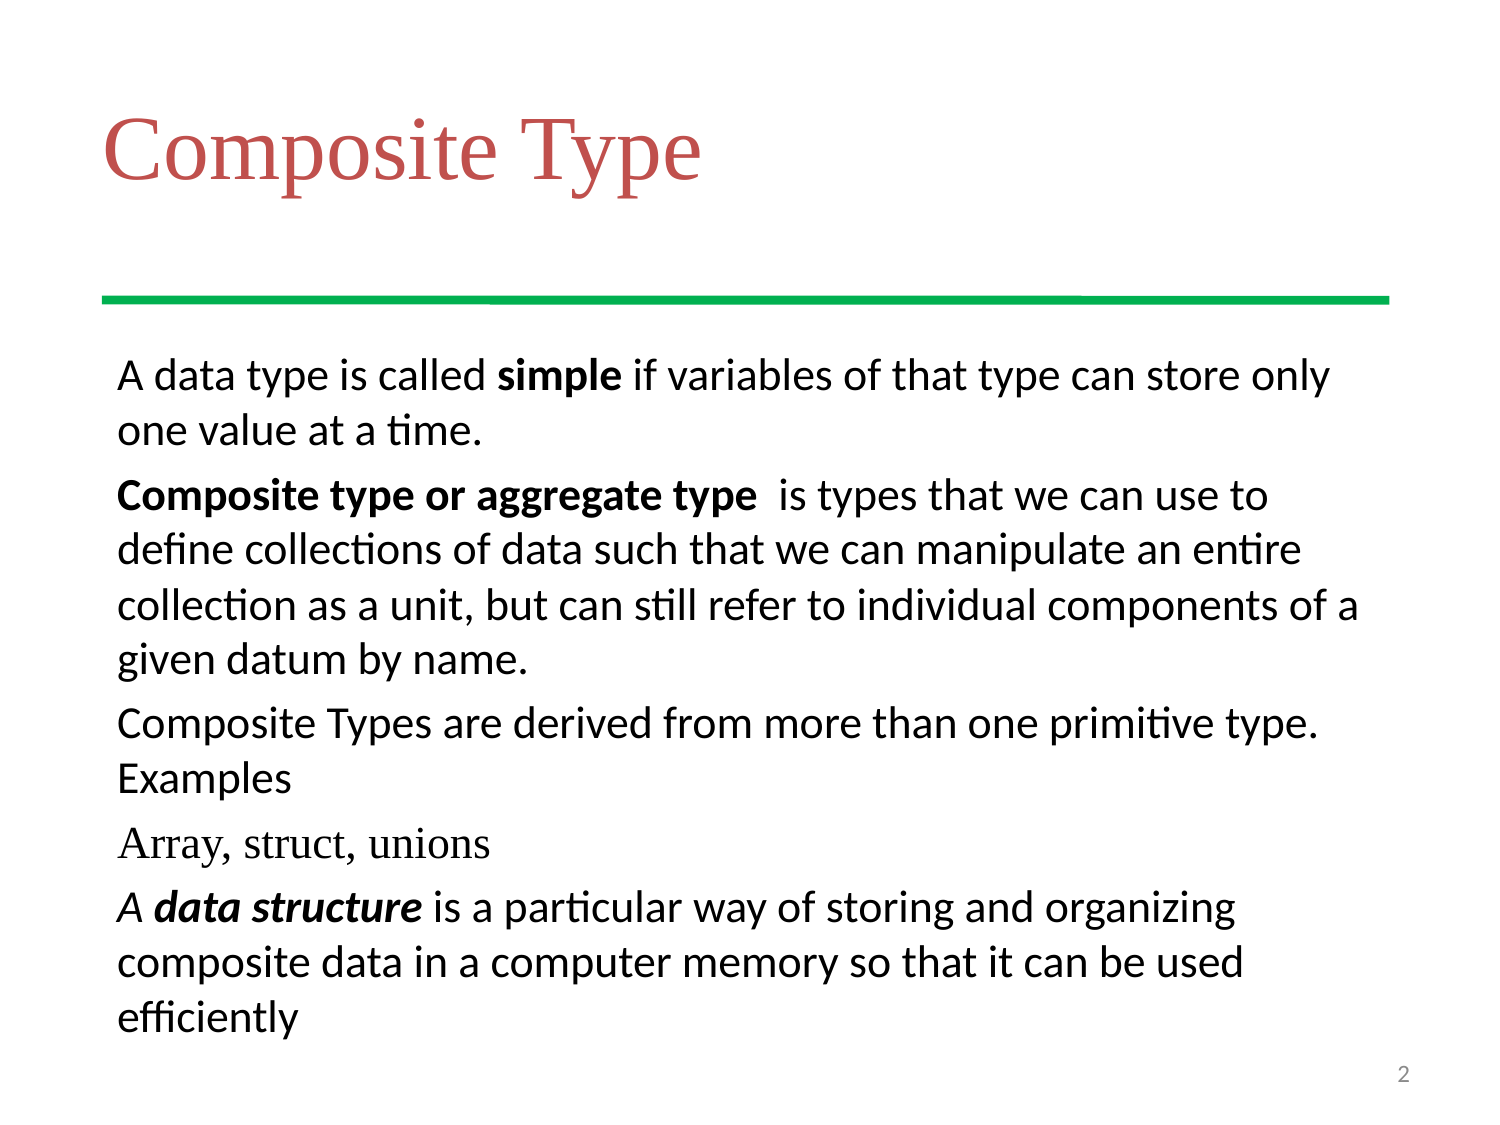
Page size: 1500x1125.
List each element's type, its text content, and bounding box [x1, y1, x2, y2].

list A data type is called simple if variables of that type can store only one value at a time. Composite type or aggregate type is types that we can use to define collections of data such that we can manipulate an entire collection as a unit, but can still refer to individual components of a given datum by name. Composite Types are derived from more than one primitive type. Examples Array, struct, unions A data structure is a particular way of storing and organizing composite data in a computer memory so that it can be used efficiently [101, 337, 1377, 1038]
slide_number 2 [1074, 1042, 1425, 1103]
title Composite Type [86, 49, 1437, 237]
